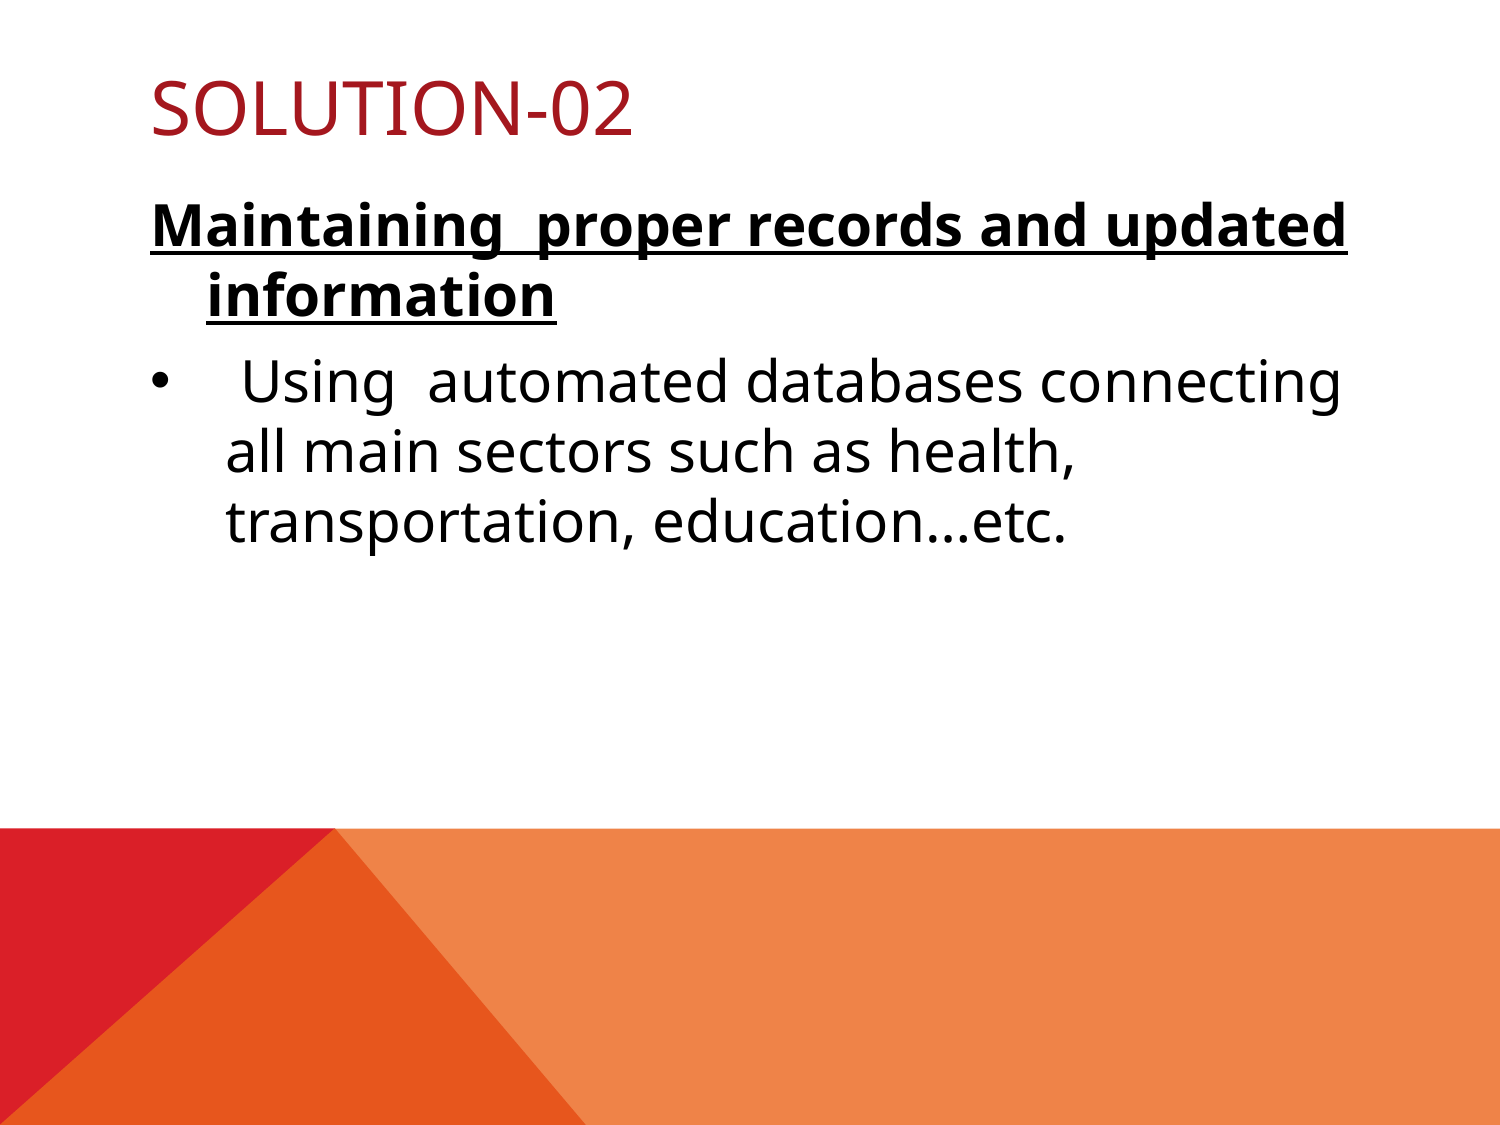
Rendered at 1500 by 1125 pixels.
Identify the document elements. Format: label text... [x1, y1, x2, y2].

title Solution-02 [135, 60, 1369, 150]
list Maintaining proper records and updated information Using automated databases connecting all main sectors such as health, transportation, education…etc. [135, 180, 1369, 768]
